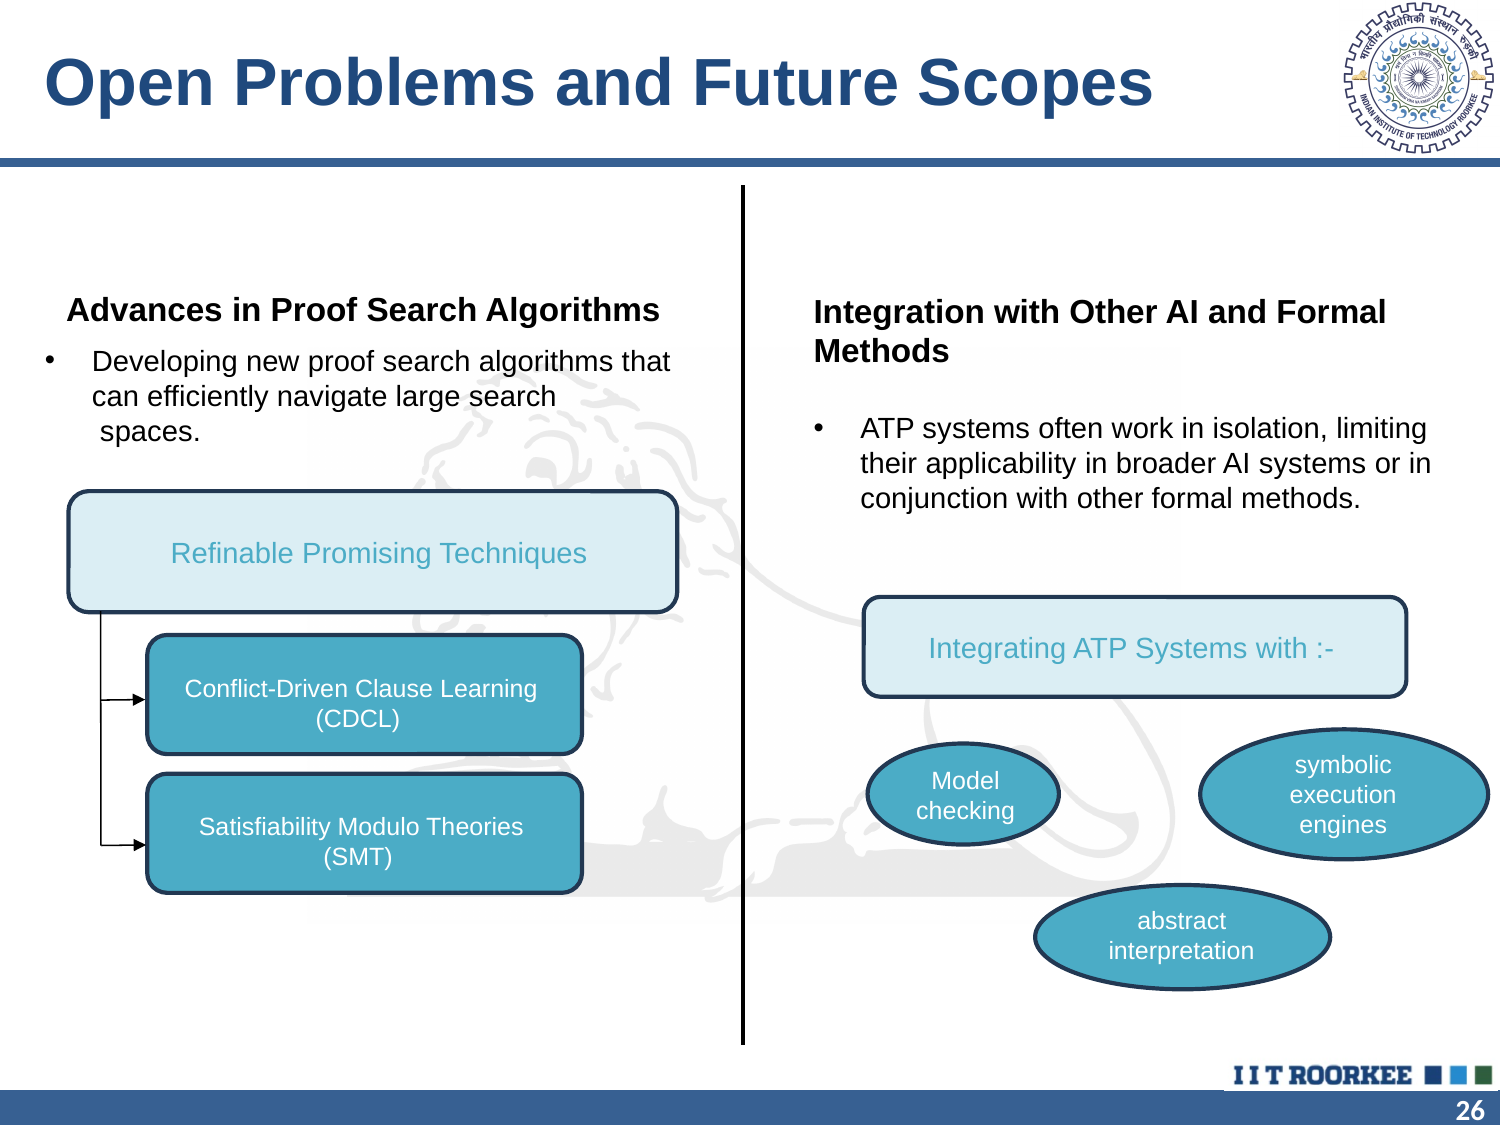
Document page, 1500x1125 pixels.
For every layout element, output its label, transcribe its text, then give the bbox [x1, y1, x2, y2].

text_box Integrating ATP Systems with :- [913, 621, 1358, 672]
text_box Integration with Other AI and Formal Methods ATP systems often work in isolation, limiting their applicability in broader AI systems or in conjunction with other formal methods. [798, 282, 1470, 655]
list [29, 192, 1468, 1050]
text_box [1199, 729, 1489, 860]
title Open Problems and Future Scopes [29, 33, 1185, 125]
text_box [1034, 884, 1331, 990]
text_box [68, 490, 678, 915]
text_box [867, 743, 1060, 845]
text_box Advances in Proof Search Algorithms Developing new proof search algorithms that can efficiently navigate large search spaces. [29, 281, 698, 591]
picture [1224, 1057, 1498, 1091]
text_box [861, 594, 1409, 699]
picture [1339, 0, 1500, 158]
